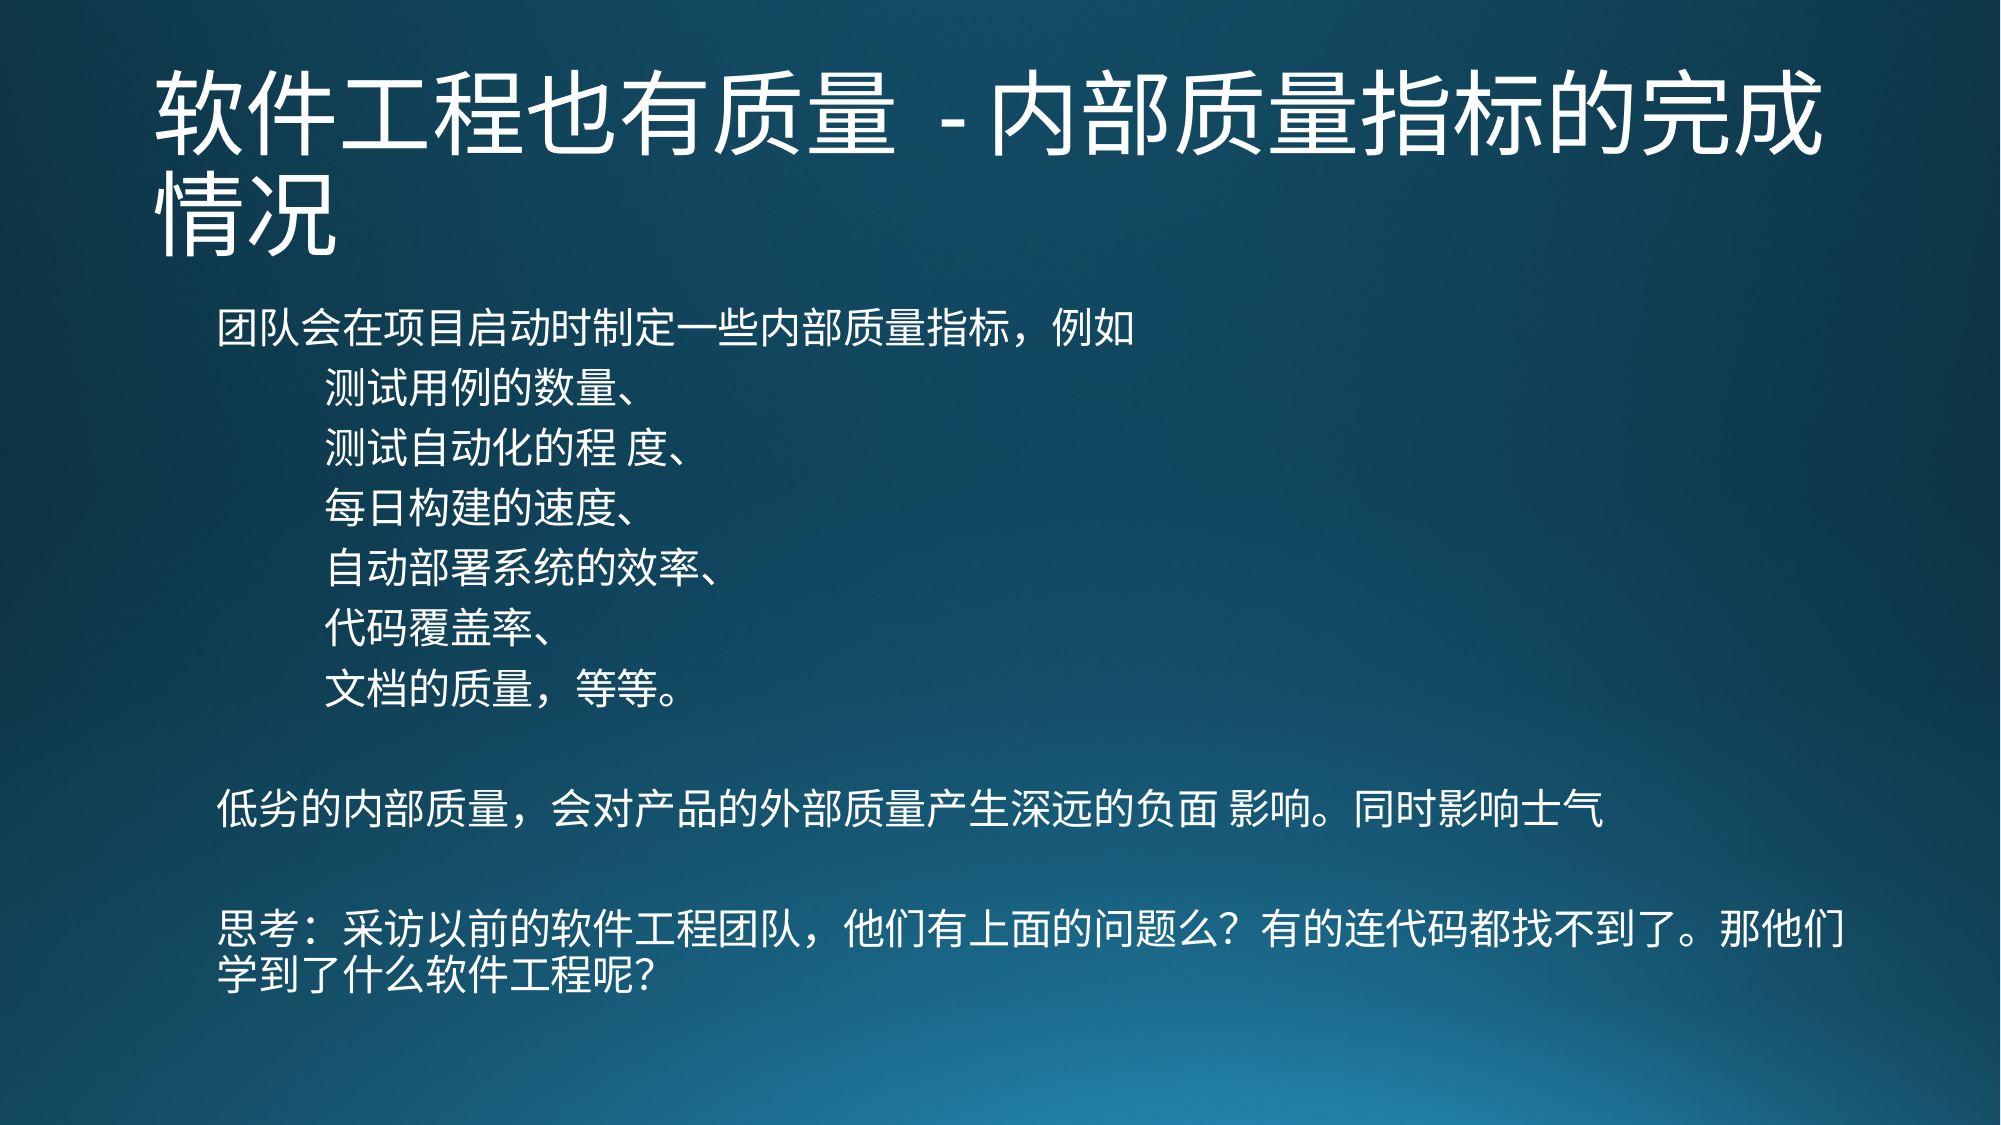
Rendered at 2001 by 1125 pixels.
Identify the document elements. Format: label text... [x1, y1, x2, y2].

picture [0, 0, 2001, 1125]
list 团队会在项目启动时制定一些内部质量指标，例如 测试用例的数量、 测试自动化的程 度、 每日构建的速度、 自动部署系统的效率、 代码覆盖率、 文档的质量，等等。 低劣的内部质量，会对产品的外部质量产生深远的负面 影响。同时影响士气 思考：采访以前的软件工程团队，他们有上面的问题么？有的连代码都找不到了。那他们学到了什么软件工程呢？ [183, 299, 1863, 1014]
title 软件工程也有质量 -内部质量指标的完成情况 [137, 59, 1863, 278]
